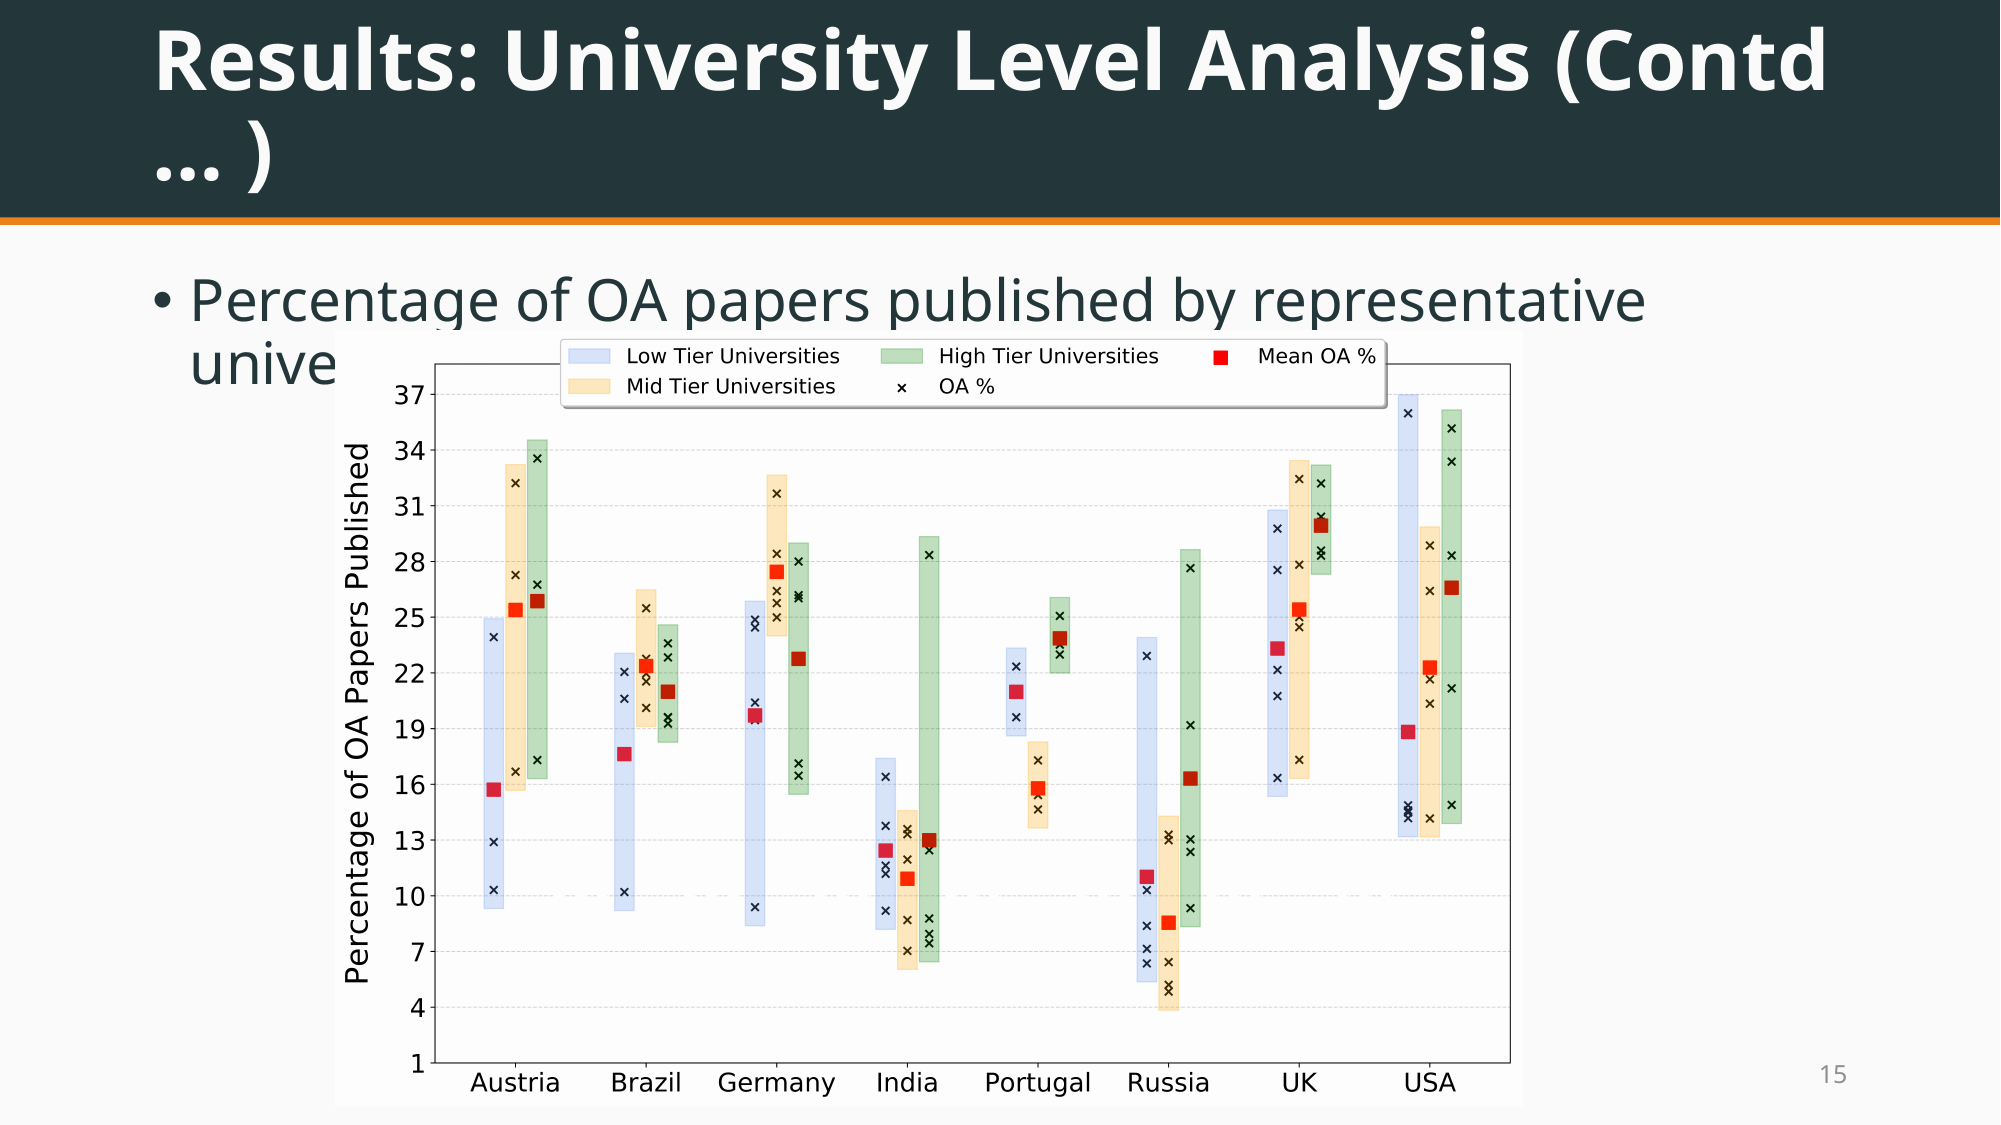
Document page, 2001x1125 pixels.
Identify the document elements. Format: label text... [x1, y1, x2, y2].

title Results: University Level Analysis (Contd … ) [137, 0, 1863, 218]
picture [335, 330, 1523, 1106]
list Percentage of OA papers published by representative universities. [137, 263, 1863, 1021]
slide_number 14 [1523, 1045, 1863, 1106]
